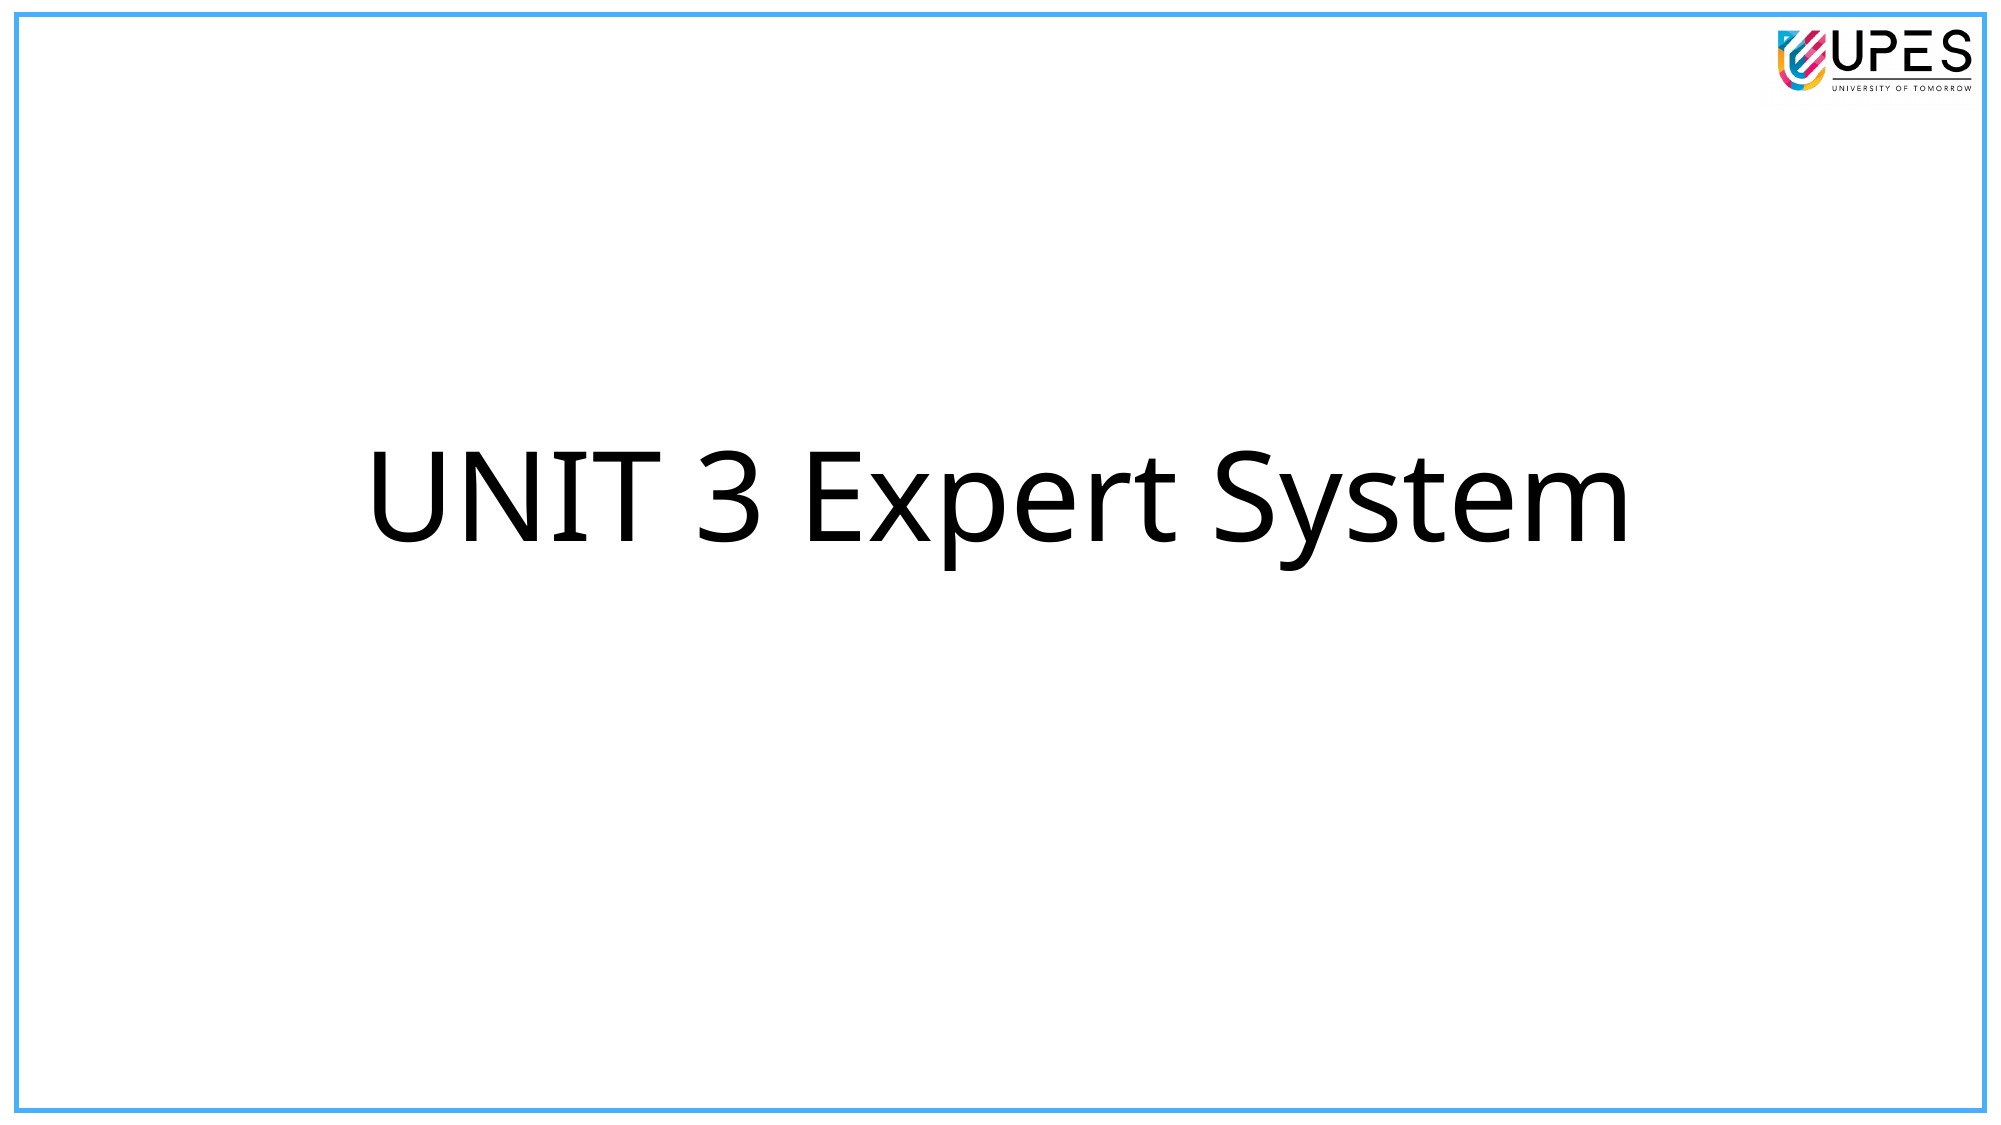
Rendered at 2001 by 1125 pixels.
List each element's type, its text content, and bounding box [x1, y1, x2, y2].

picture [1758, 20, 1978, 110]
title UNIT 3 Expert System [249, 184, 1750, 576]
